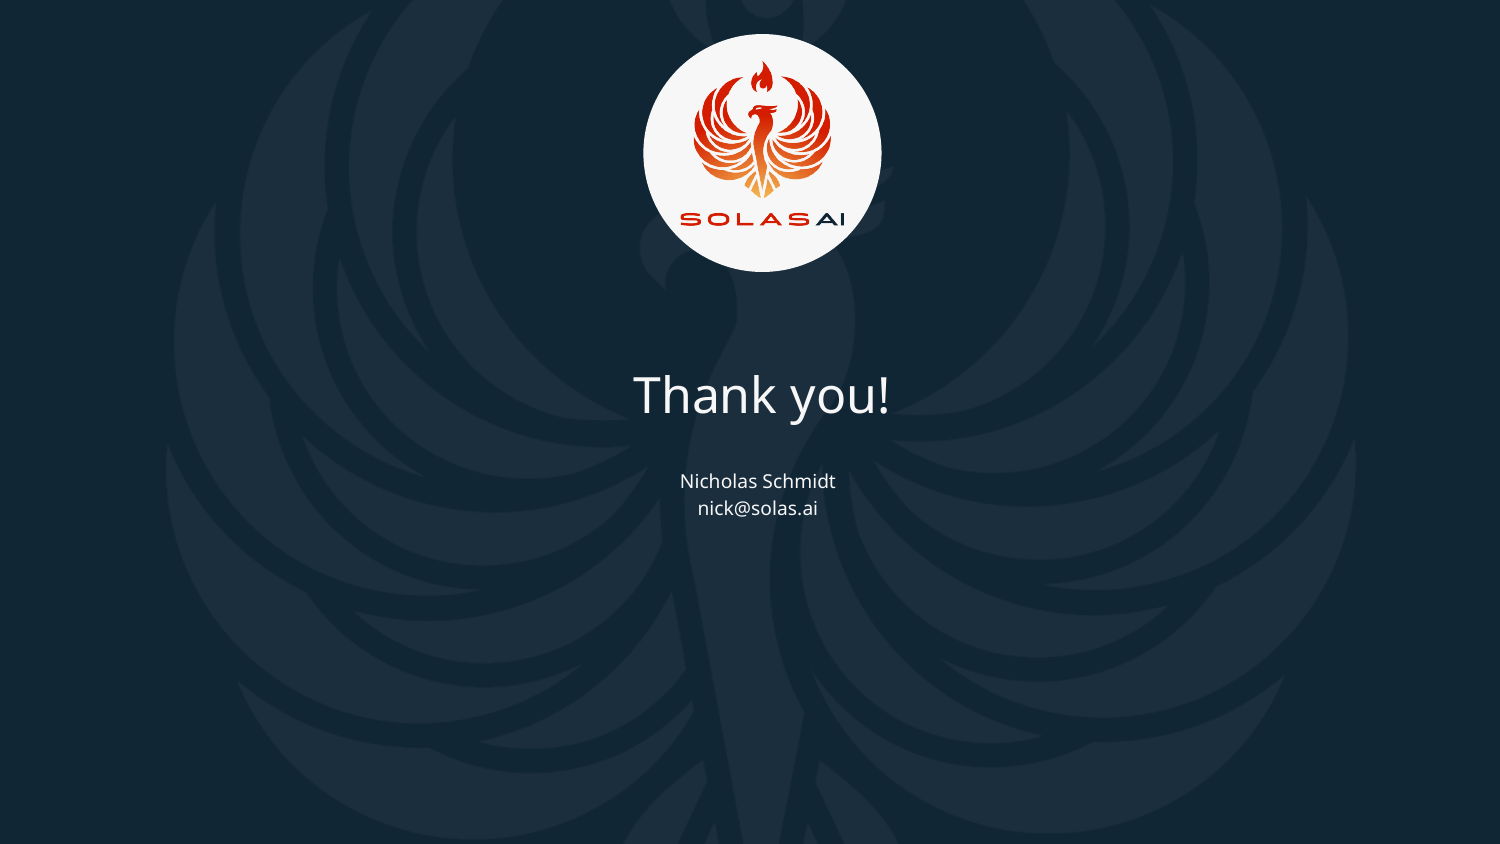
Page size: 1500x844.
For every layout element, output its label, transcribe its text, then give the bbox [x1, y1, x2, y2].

subtitle Nicholas Schmidt nick@solas.ai [508, 451, 992, 535]
picture [660, 60, 864, 226]
title Thank you! [318, 348, 1206, 442]
